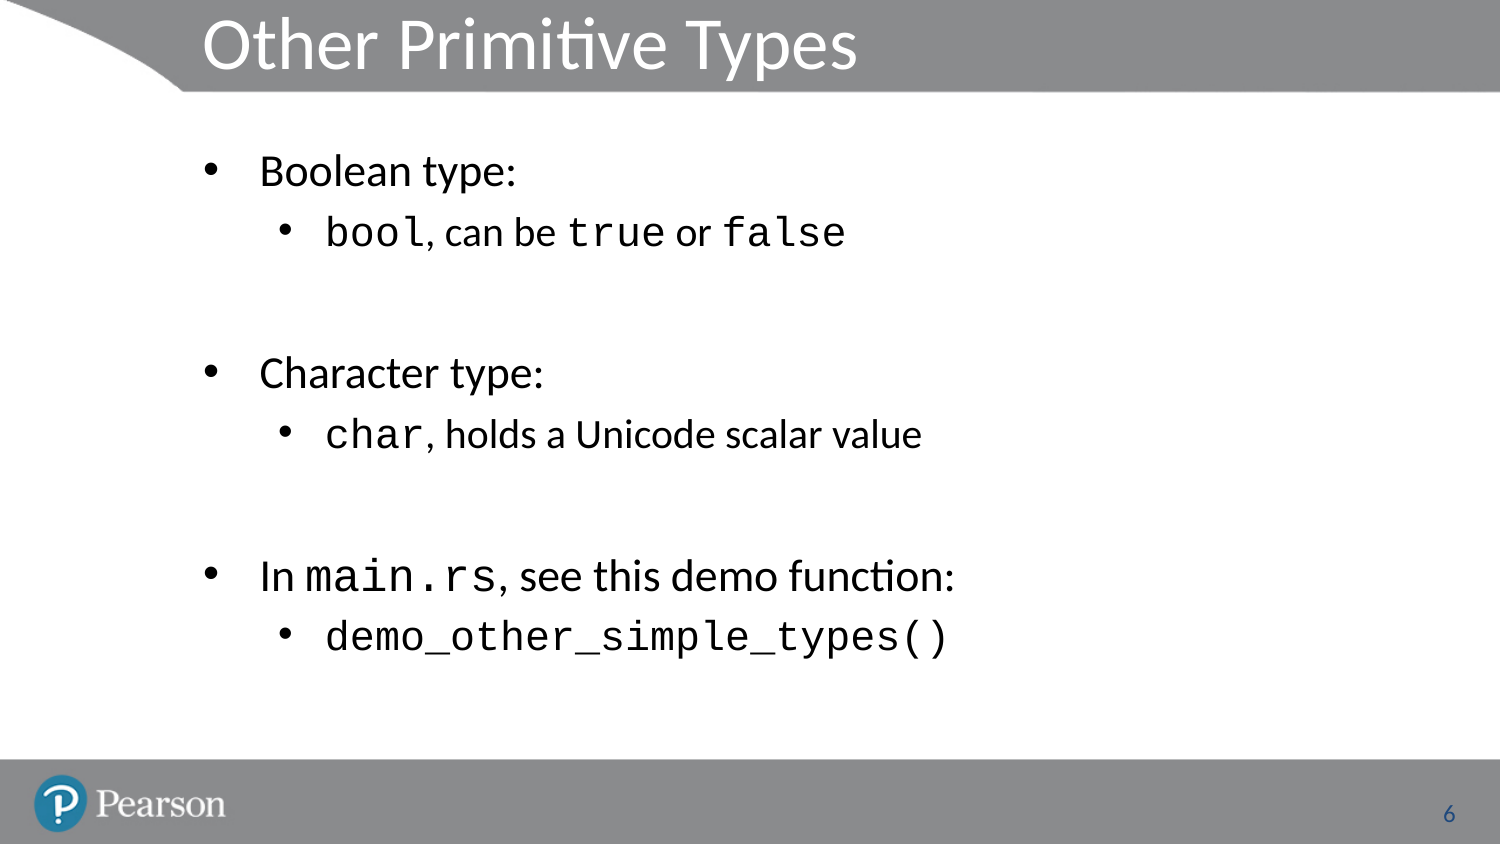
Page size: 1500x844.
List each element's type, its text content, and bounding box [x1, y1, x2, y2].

title Other Primitive Types [187, 0, 1426, 79]
list Boolean type: bool, can be true or false Character type: char, holds a Unicode scalar value In main.rs, see this demo function: demo_other_simple_types() [188, 133, 1425, 716]
text_box 6 [1406, 759, 1493, 835]
picture [0, 0, 1500, 844]
